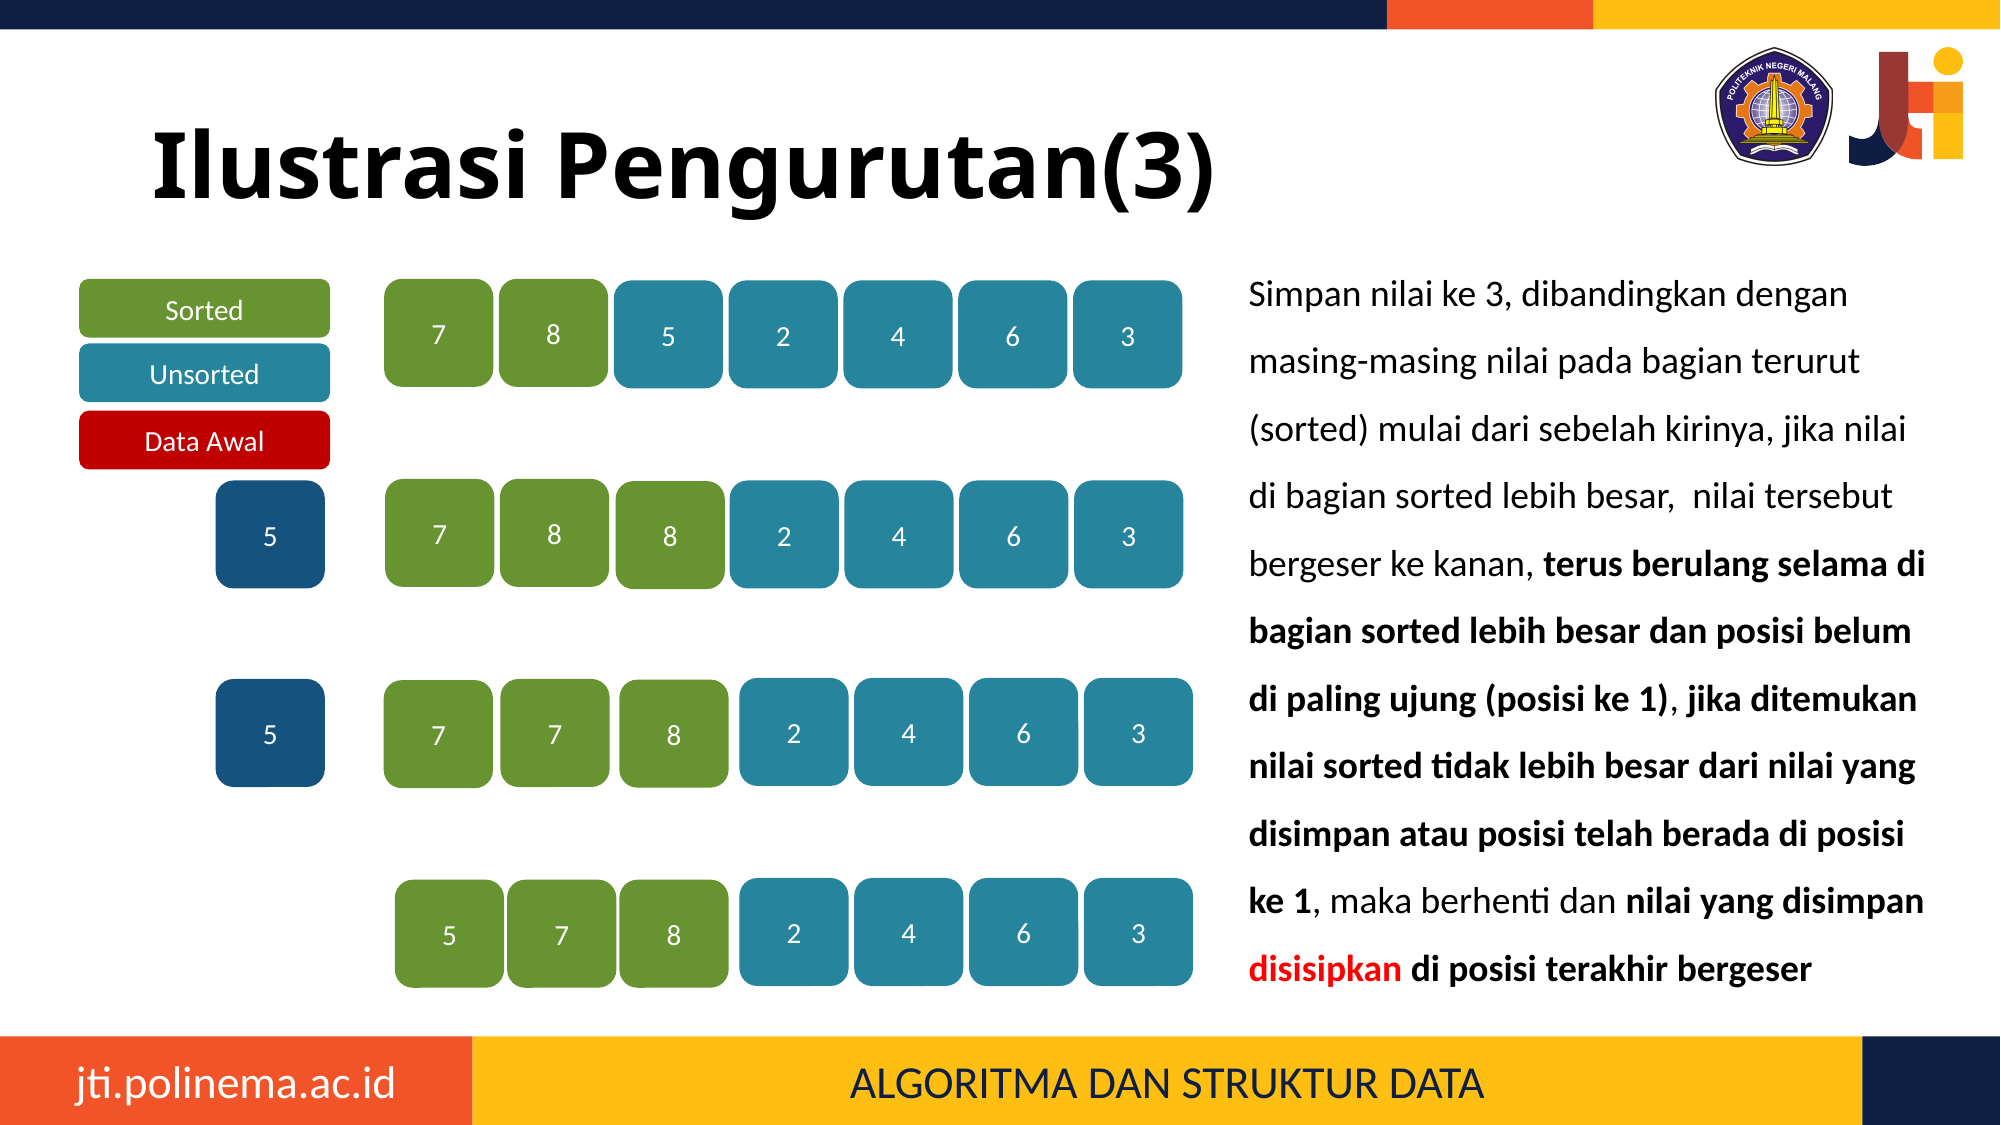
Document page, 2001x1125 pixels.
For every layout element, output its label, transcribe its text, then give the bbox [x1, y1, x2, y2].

text_box 5 [394, 879, 505, 988]
text_box 3 [1073, 280, 1183, 389]
picture [1715, 47, 1833, 59]
text_box 8 [499, 478, 610, 587]
text_box 7 [385, 478, 495, 587]
text_box 3 [1083, 677, 1194, 786]
text_box 6 [969, 677, 1079, 786]
text_box 7 [383, 680, 493, 789]
text_box 5 [613, 280, 724, 389]
text_box 4 [844, 480, 954, 589]
text_box 8 [498, 278, 609, 387]
text_box 2 [729, 480, 839, 589]
text_box 4 [843, 280, 953, 389]
text_box 8 [619, 879, 729, 988]
text_box Sorted [79, 278, 331, 338]
text_box Data Awal [79, 410, 331, 470]
text_box 4 [854, 677, 964, 786]
text_box 2 [739, 877, 849, 987]
text_box 6 [959, 480, 1069, 589]
text_box 7 [500, 678, 610, 788]
text_box 8 [615, 481, 725, 590]
text_box 3 [1083, 877, 1194, 987]
text_box 7 [384, 278, 494, 387]
text_box 2 [728, 280, 838, 389]
text_box 2 [739, 677, 849, 786]
text_box 5 [215, 480, 325, 589]
title Ilustrasi Pengurutan(3) [137, 59, 1863, 278]
text_box 5 [215, 678, 325, 788]
text_box 8 [619, 679, 729, 788]
text_box 6 [958, 280, 1068, 389]
text_box 3 [1074, 480, 1184, 589]
text_box Simpan nilai ke 3, dibandingkan dengan masing-masing nilai pada bagian terurut (sorted) mulai dari sebelah kirinya, jika nilai di bagian sorted lebih besar, nilai tersebut bergeser ke kanan, terus berulang selama di bagian sorted lebih besar dan posisi belum di paling ujung (posisi ke 1), jika ditemukan nilai sorted tidak lebih besar dari nilai yang disimpan atau posisi telah berada di posisi ke 1, maka berhenti dan nilai yang disimpan disisipkan di posisi terakhir bergeser [1233, 238, 1959, 1042]
text_box 7 [507, 879, 617, 988]
text_box 6 [969, 877, 1079, 987]
text_box Unsorted [79, 343, 331, 403]
text_box 4 [854, 877, 964, 987]
